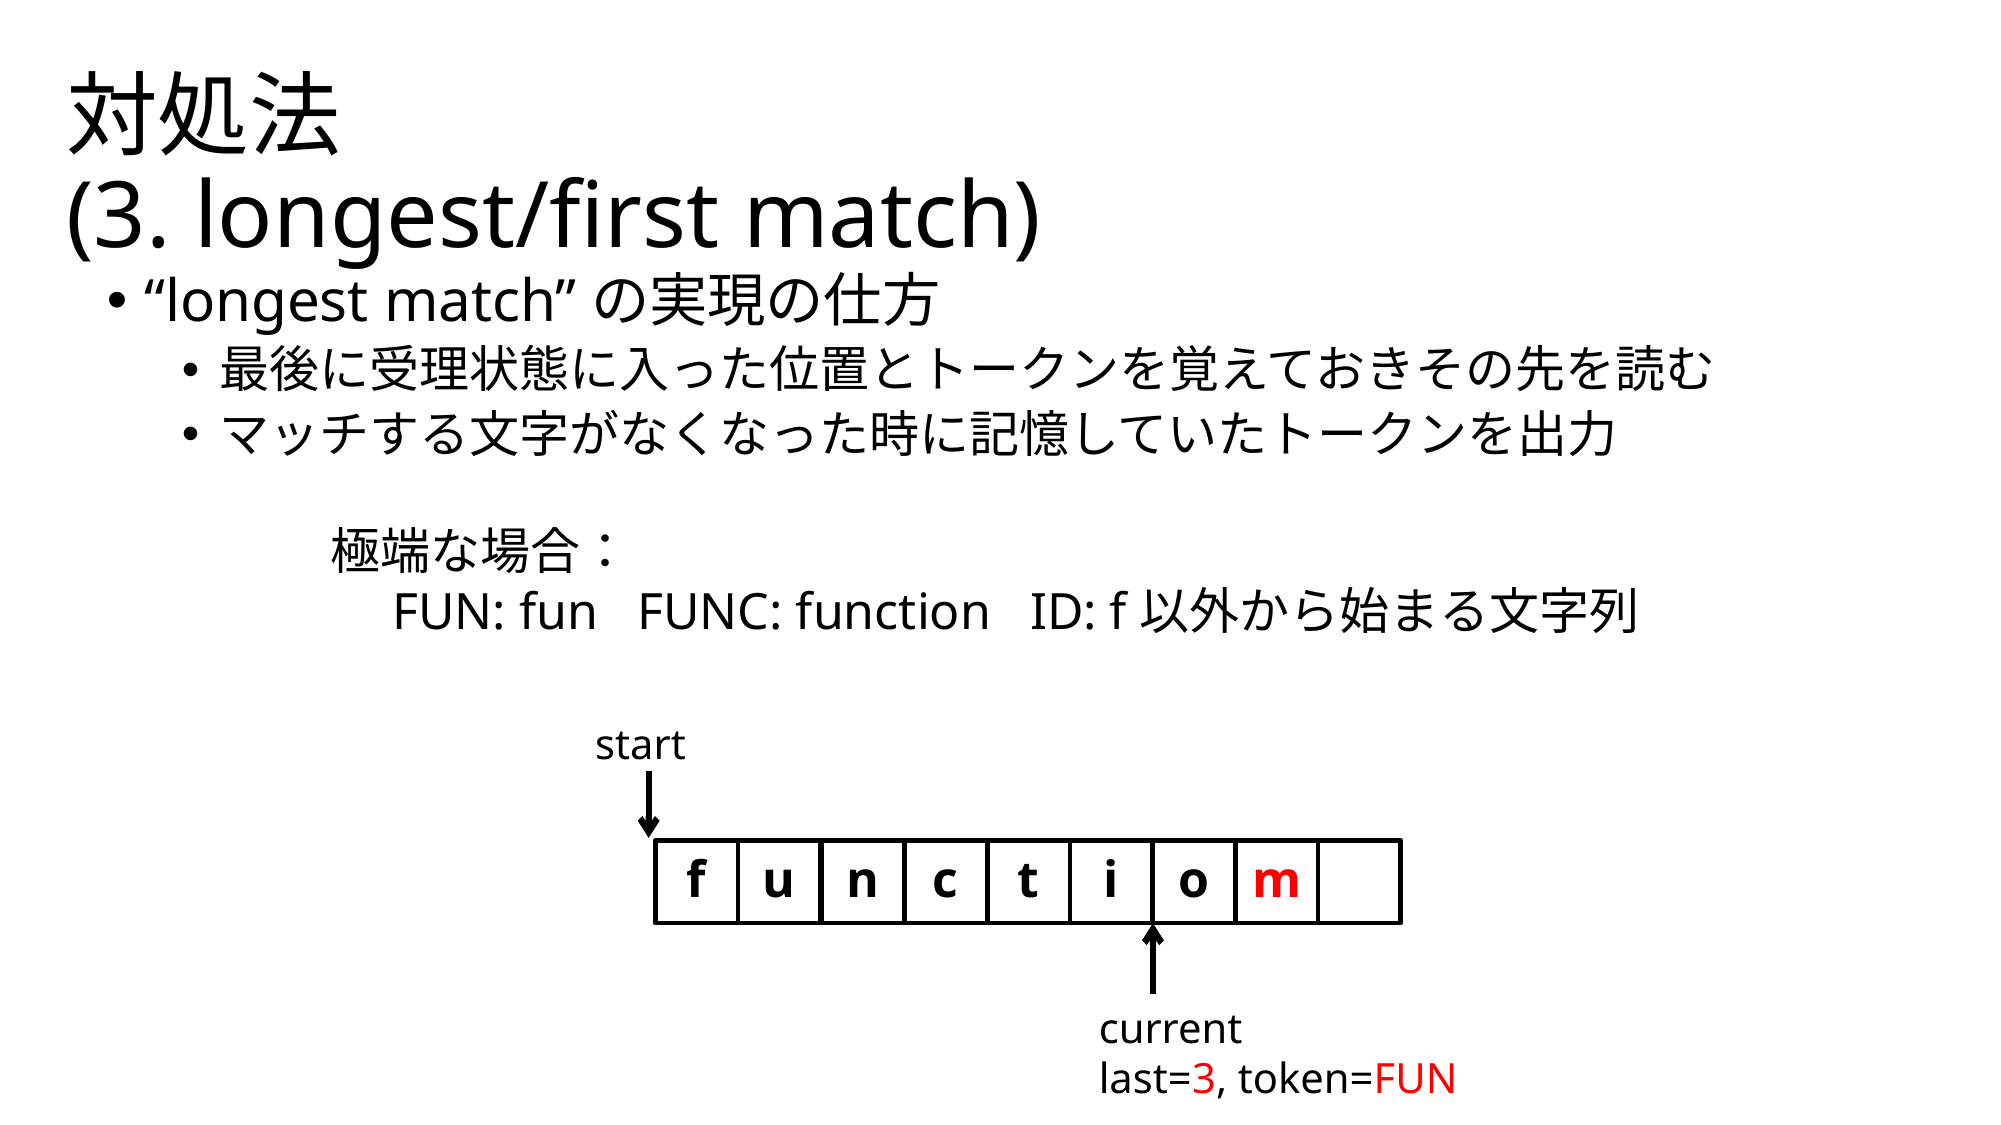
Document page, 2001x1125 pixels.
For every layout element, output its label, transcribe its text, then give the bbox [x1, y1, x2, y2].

text_box i [1069, 840, 1152, 924]
title 対処法 (3. longest/first match) [51, 59, 1954, 278]
text_box 極端な場合： FUN: fun FUNC: function ID: f以外から始まる文字列 [315, 511, 1785, 647]
text_box c [904, 840, 987, 924]
text_box u [737, 840, 821, 924]
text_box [580, 710, 701, 838]
text_box f [655, 840, 737, 924]
text_box n [821, 840, 904, 924]
text_box t [987, 840, 1069, 924]
list “longest match”の実現の仕方 最後に受理状態に入った位置とトークンを覚えておきその先を読む マッチする文字がなくなった時に記憶していたトークンを出力 [91, 263, 1928, 1007]
text_box o [1152, 840, 1235, 923]
text_box [1317, 840, 1401, 923]
text_box m [1235, 840, 1317, 923]
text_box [1075, 923, 1481, 1111]
